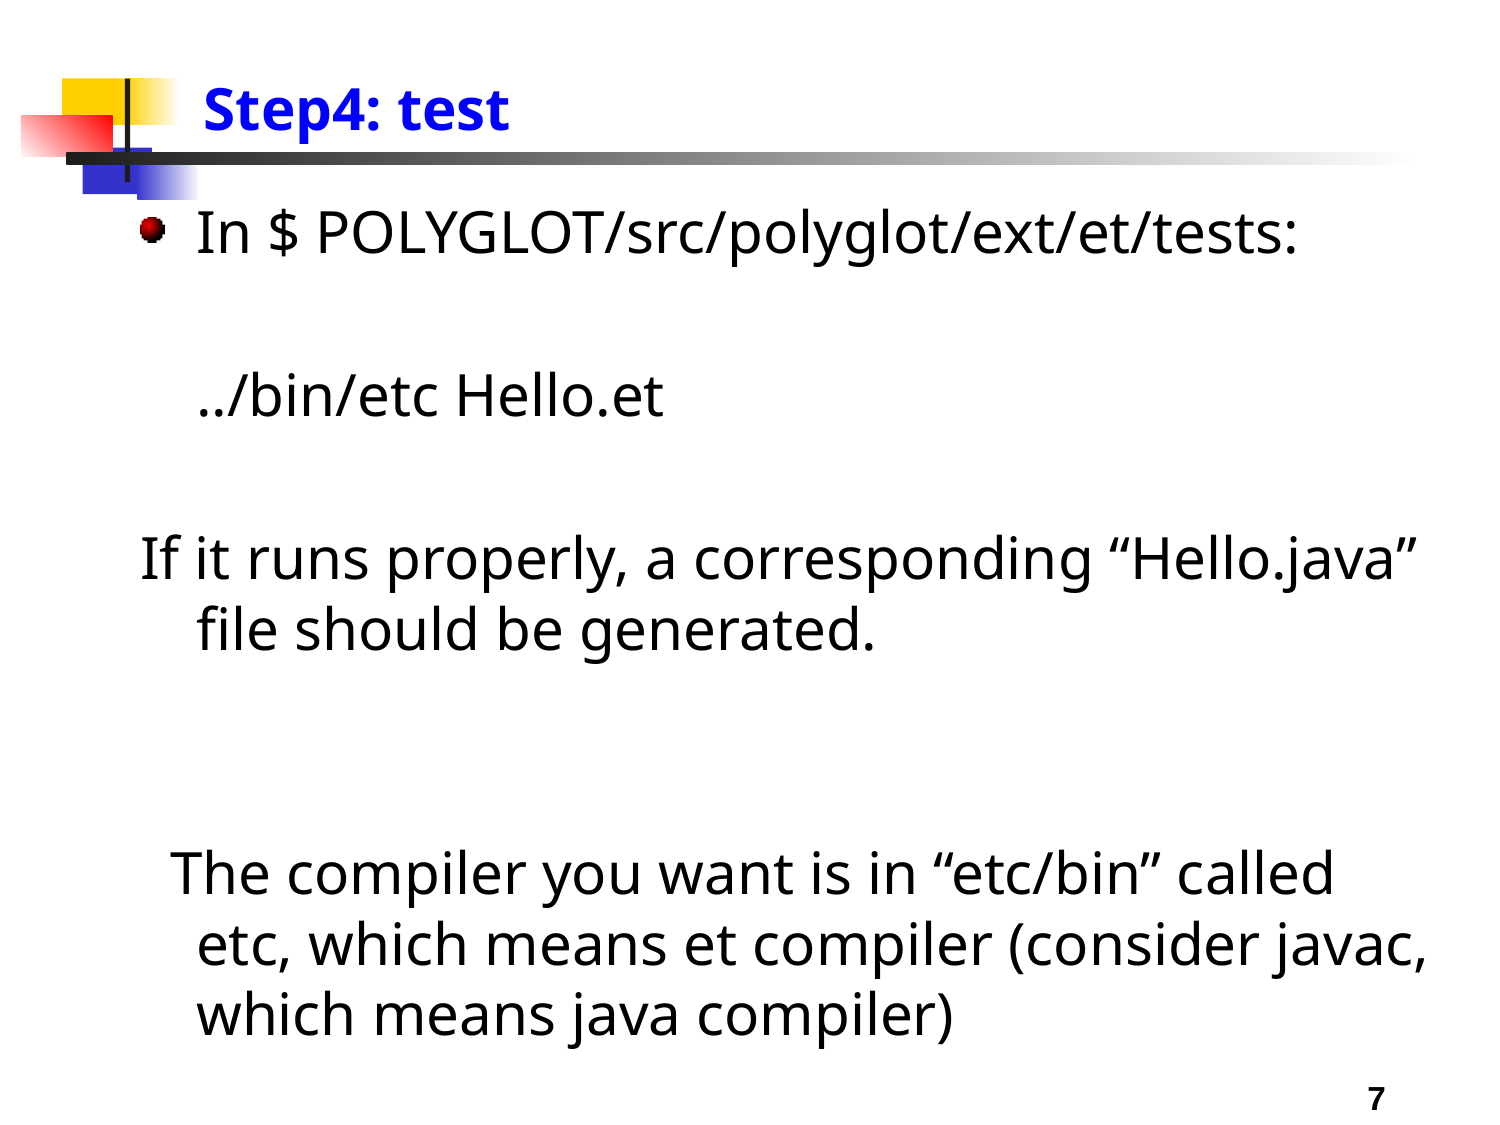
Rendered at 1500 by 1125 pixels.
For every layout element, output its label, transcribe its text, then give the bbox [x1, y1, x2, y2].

title Step4: test [188, 37, 1468, 151]
picture [140, 217, 165, 243]
list In $ POLYGLOT/src/polyglot/ext/et/tests: ../bin/etc Hello.et If it runs properly, a corresponding “Hello.java” file should be generated. The compiler you want is in “etc/bin” called etc, which means et compiler (consider javac, which means java compiler) [124, 187, 1451, 1063]
